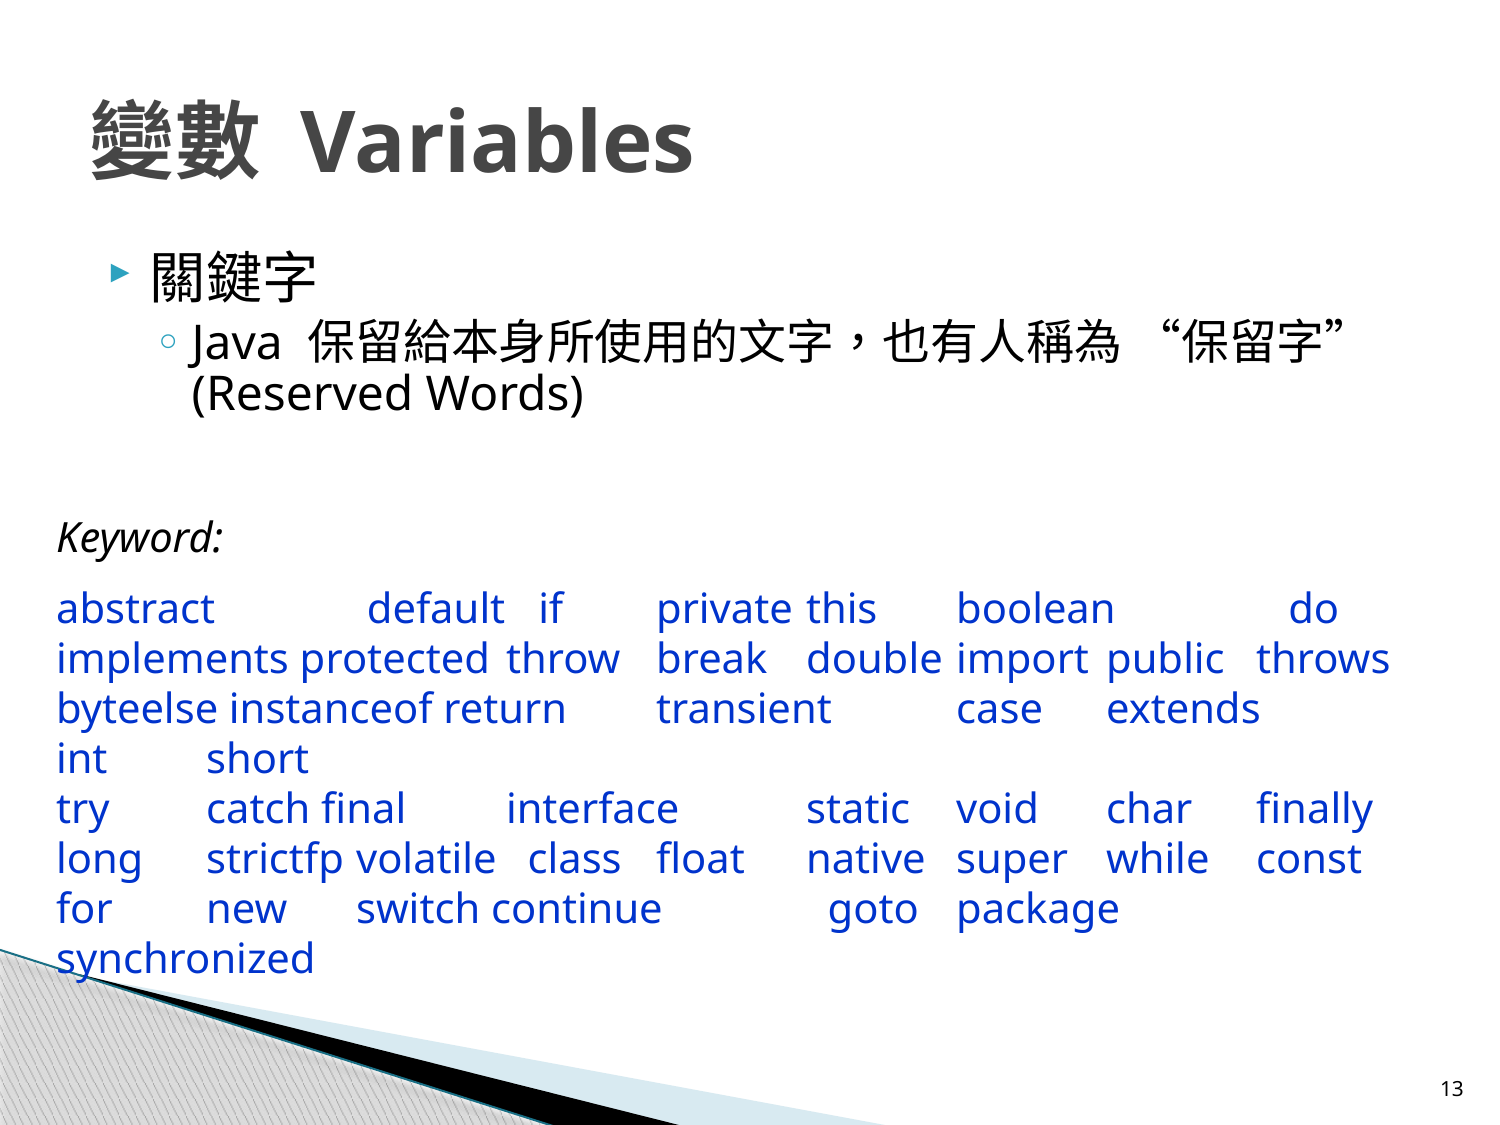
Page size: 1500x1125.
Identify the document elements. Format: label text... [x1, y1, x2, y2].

slide_number 13 [1418, 1051, 1479, 1112]
list 關鍵字 Java 保留給本身所使用的文字，也有人稱為 “保留字” (Reserved Words) [75, 243, 1425, 433]
title 變數 Variables [75, 45, 1425, 233]
text_box Keyword: abstract default if private this boolean do implements protected throw break double import public throws byteelse instanceof return transient case extends int short try catch final interface static void char finally long strictfp volatile class float native super while const for new switch continue goto package synchronized [41, 503, 1454, 990]
